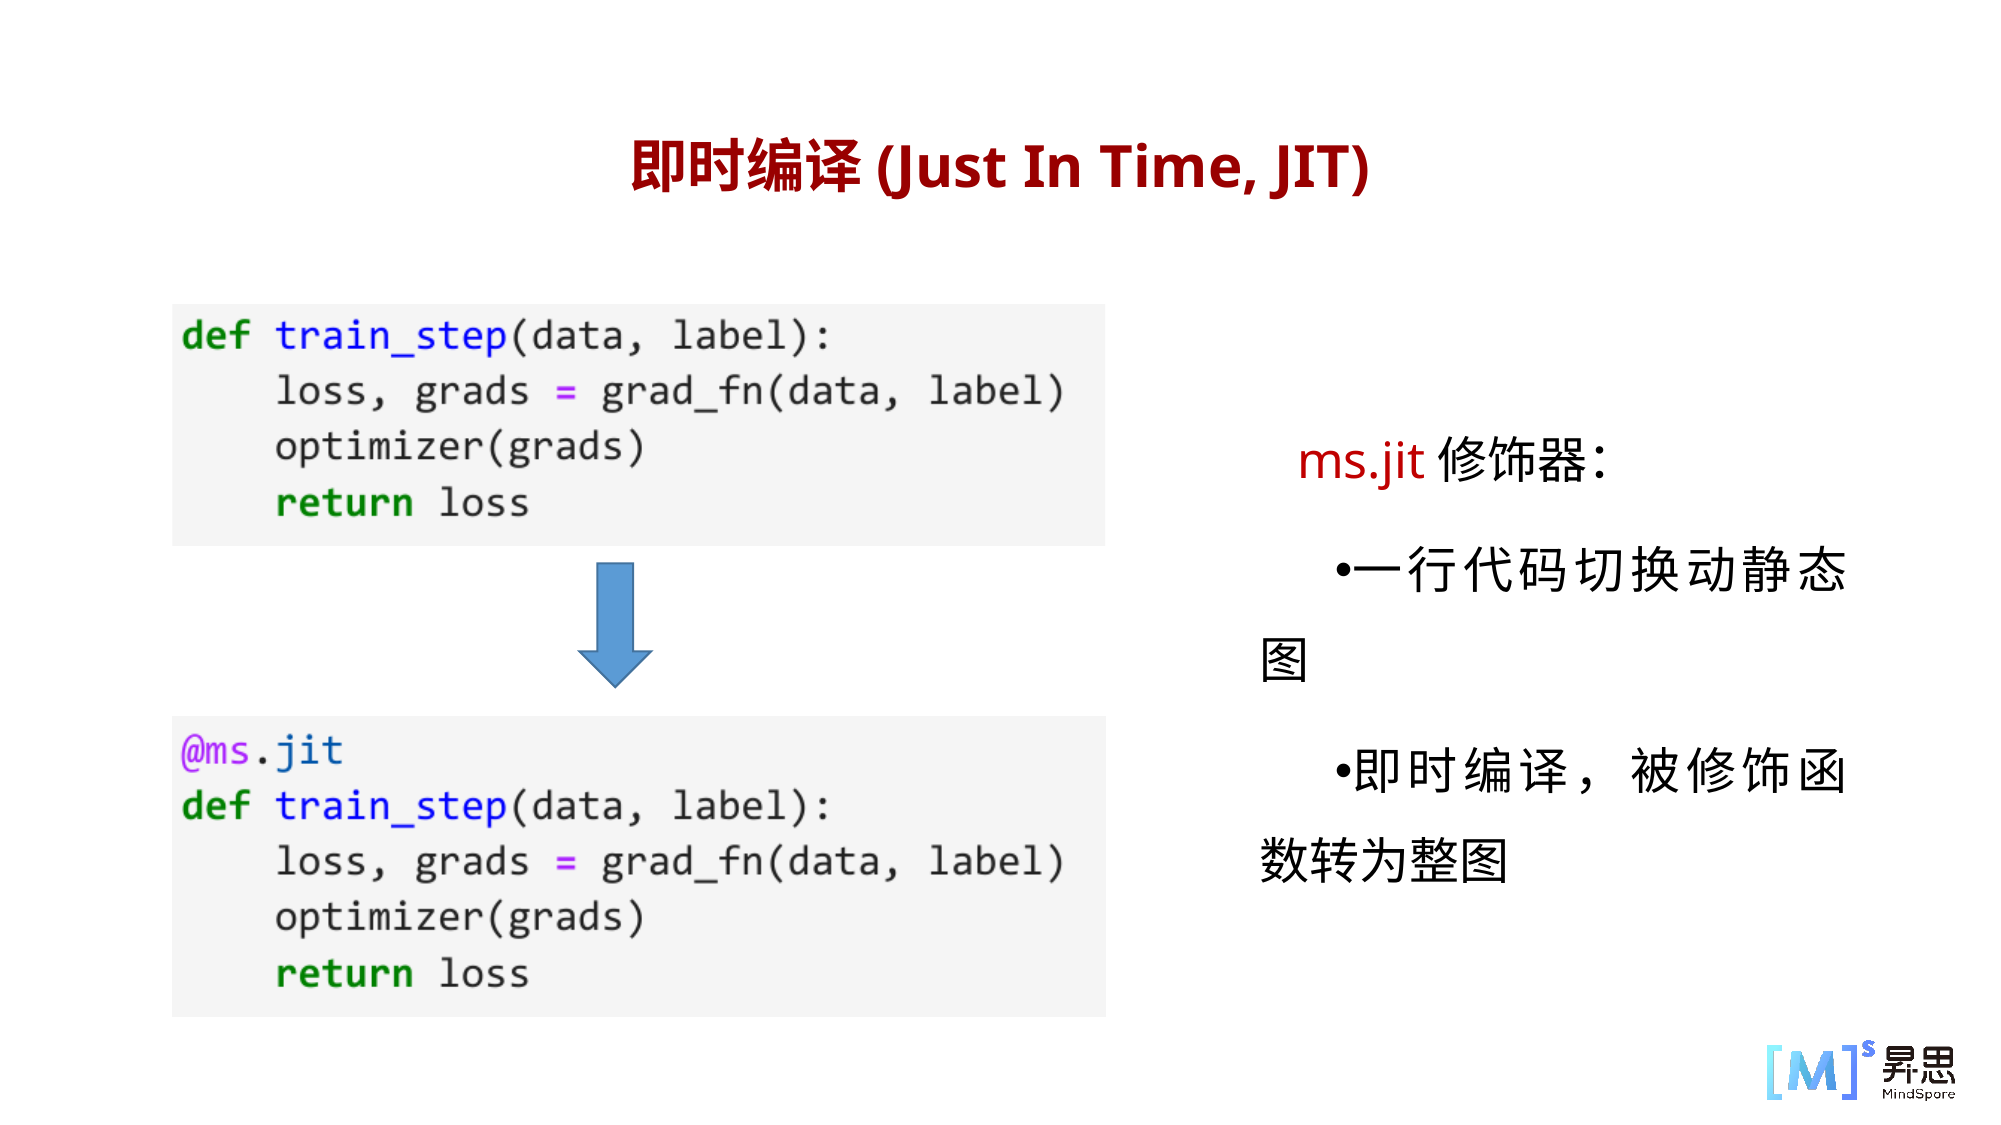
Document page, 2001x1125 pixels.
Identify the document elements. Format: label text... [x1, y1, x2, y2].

picture [1760, 1013, 1958, 1125]
title 即时编译(Just In Time, JIT) [137, 59, 1863, 278]
text_box [577, 562, 654, 689]
text_box ms.jit修饰器： 一行代码切换动静态图 即时编译，被修饰函数转为整图 [1207, 390, 1863, 909]
picture [172, 716, 1106, 1017]
picture [172, 304, 1106, 546]
